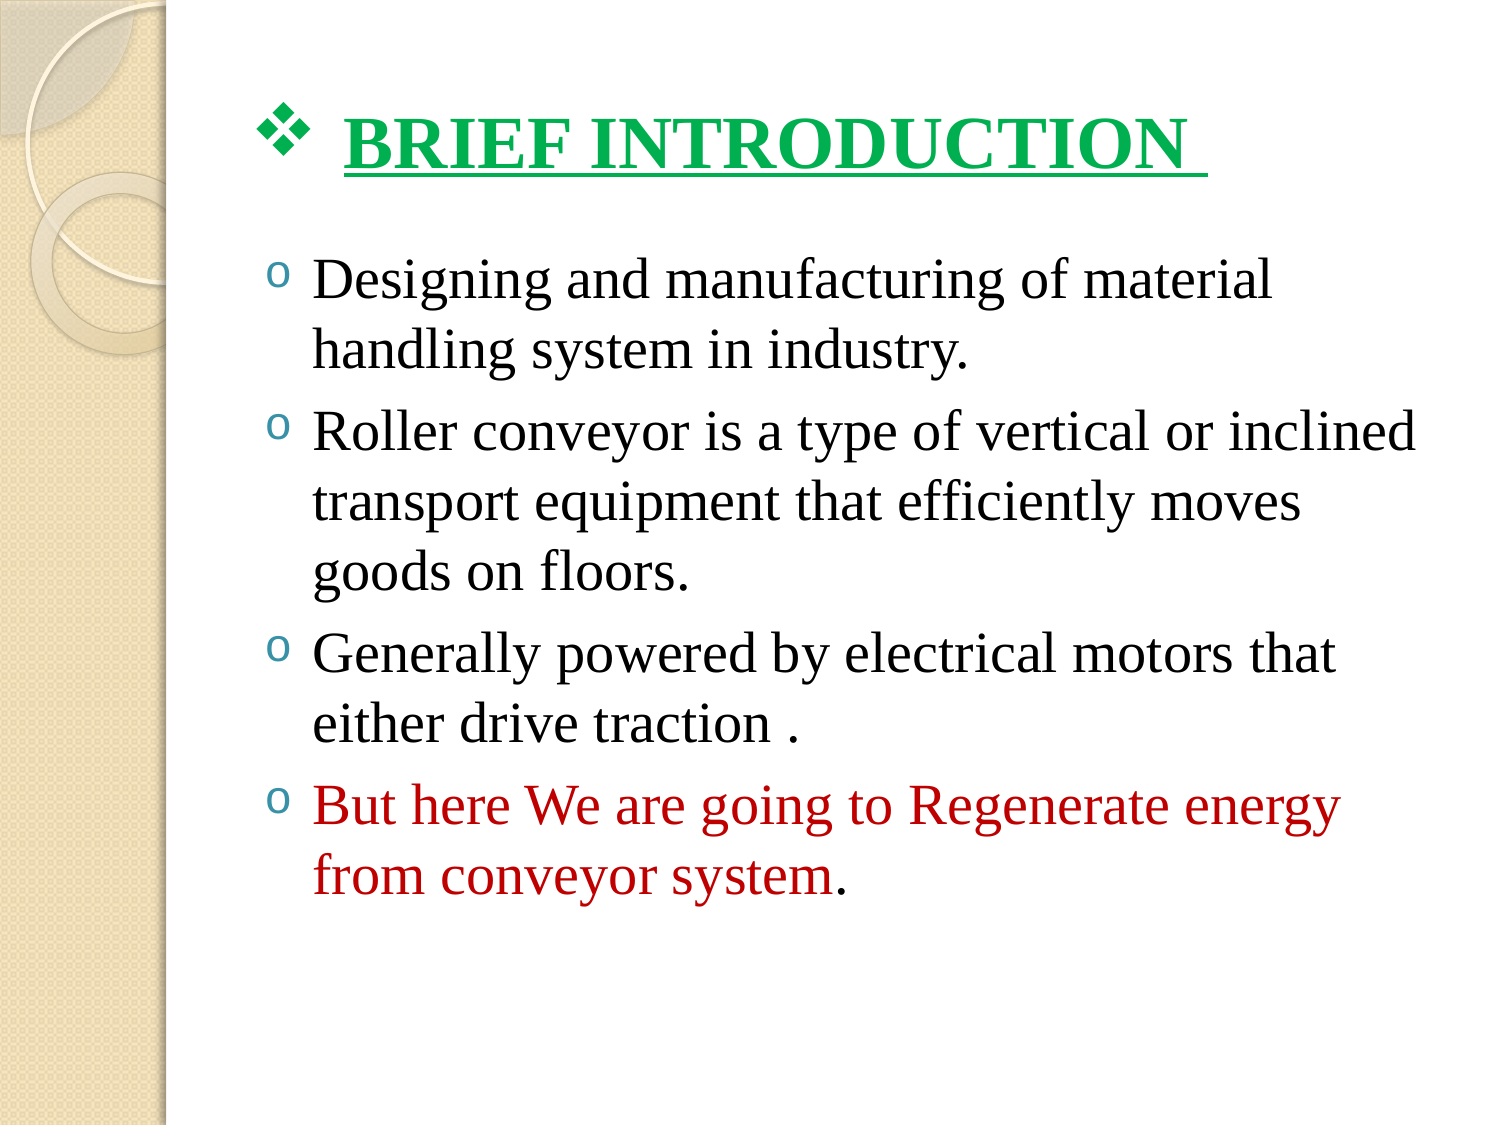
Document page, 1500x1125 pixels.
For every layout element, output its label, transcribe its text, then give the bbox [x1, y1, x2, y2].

list Designing and manufacturing of material handling system in industry. Roller conveyor is a type of vertical or inclined transport equipment that efficiently moves goods on floors. Generally powered by electrical motors that either drive traction . But here We are going to Regenerate energy from conveyor system. [235, 232, 1466, 1021]
title BRIEF INTRODUCTION [235, 45, 1466, 232]
